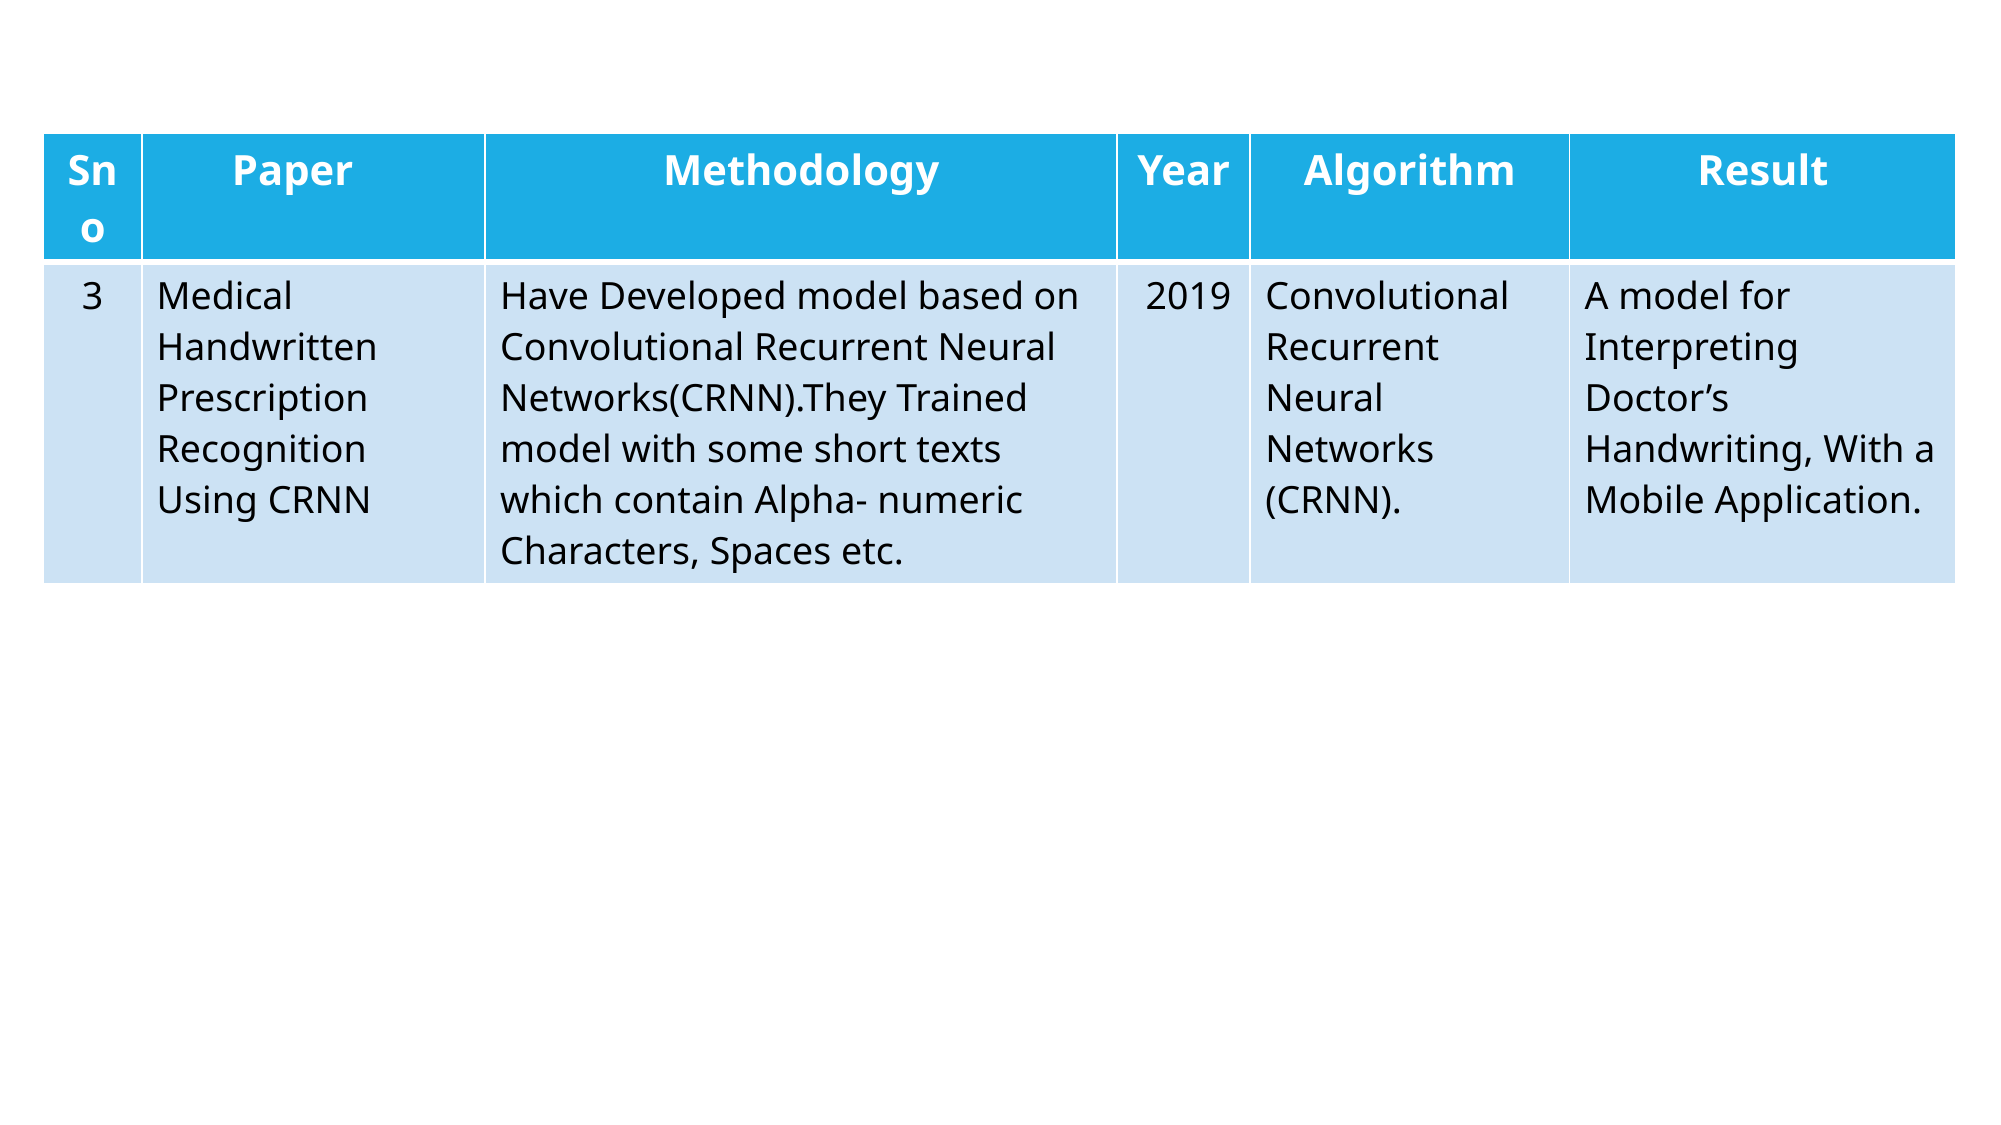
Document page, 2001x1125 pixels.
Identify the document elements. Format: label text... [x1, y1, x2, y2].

table_header Year [1118, 134, 1249, 259]
table_header Result [1570, 134, 1955, 259]
table_cell 3 [44, 265, 141, 583]
table_header Methodology [486, 134, 1116, 259]
table_cell A model for Interpreting Doctor’s Handwriting, With a Mobile Application. [1570, 265, 1955, 583]
table_header Paper [143, 134, 484, 259]
table_cell 2019 [1118, 265, 1249, 583]
table_cell Medical Handwritten Prescription Recognition Using CRNN [143, 265, 484, 583]
table_header Sno [44, 134, 141, 259]
table_cell Have Developed model based on Convolutional Recurrent Neural Networks(CRNN).They Trained model with some short texts which contain Alpha- numeric Characters, Spaces etc. [486, 265, 1116, 583]
table_cell Convolutional Recurrent Neural Networks (CRNN). [1251, 265, 1569, 583]
table_header Algorithm [1251, 134, 1569, 259]
